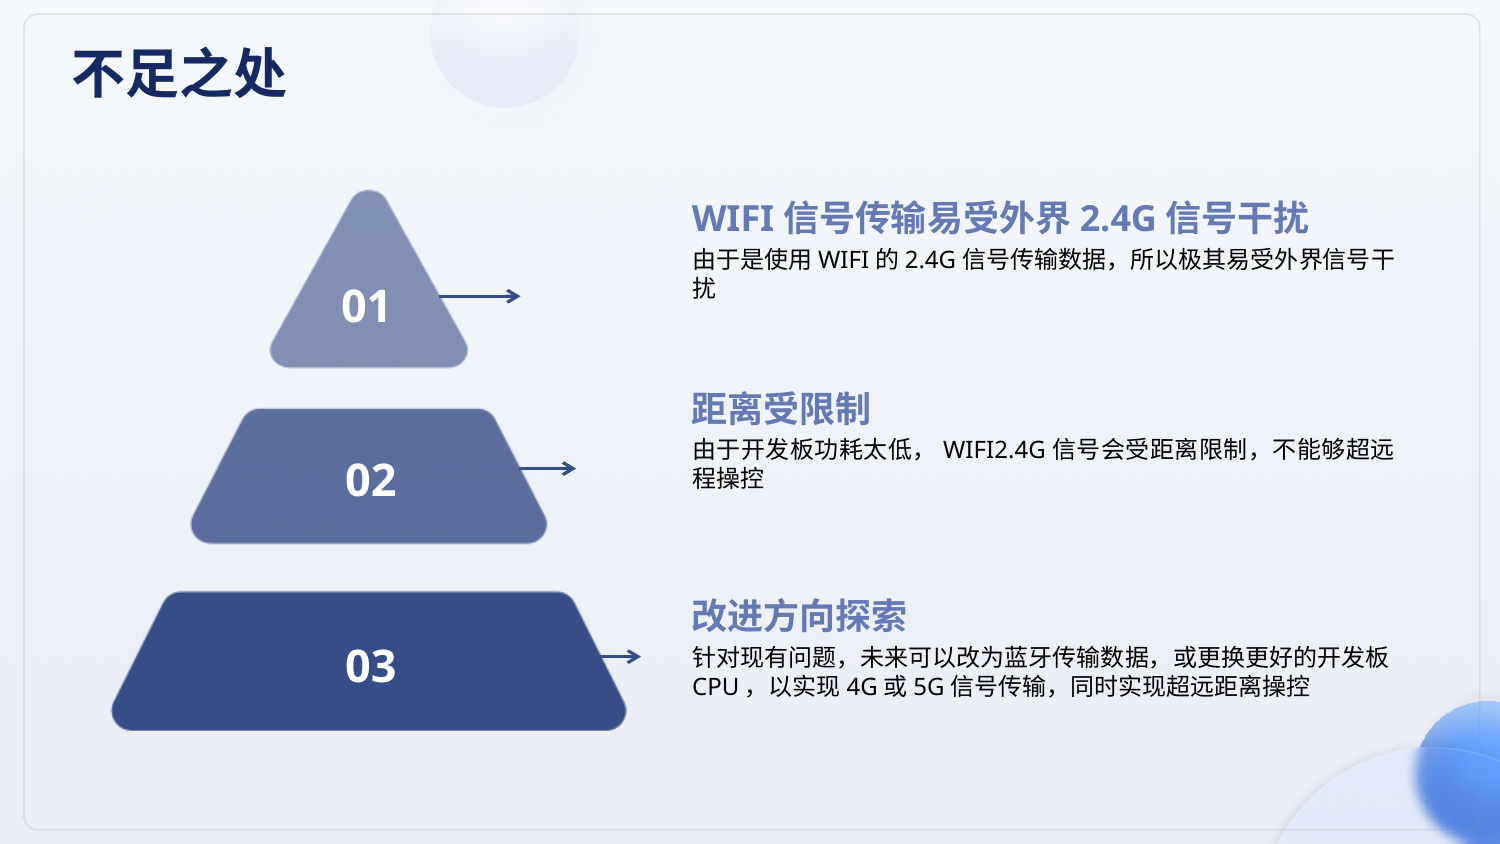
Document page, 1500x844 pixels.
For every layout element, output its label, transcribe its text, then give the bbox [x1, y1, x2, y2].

text_box 由于是使用WIFI的2.4G信号传输数据，所以极其易受外界信号干扰 [743, 228, 1411, 318]
text_box 改进方向探索 [743, 577, 1397, 627]
text_box 针对现有问题，未来可以改为蓝牙传输数据，或更换更好的开发板CPU，以实现4G或5G信号传输，同时实现超远距离操控 [743, 627, 1411, 717]
text_box 不足之处 [55, 16, 1452, 121]
text_box 由于开发板功耗太低，WIFI2.4G信号会受距离限制，不能够超远程操控 [743, 419, 1411, 508]
text_box 距离受限制 [743, 370, 1397, 419]
picture [0, 0, 1500, 844]
text_box WIFI信号传输易受外界2.4G信号干扰 [743, 179, 1397, 228]
